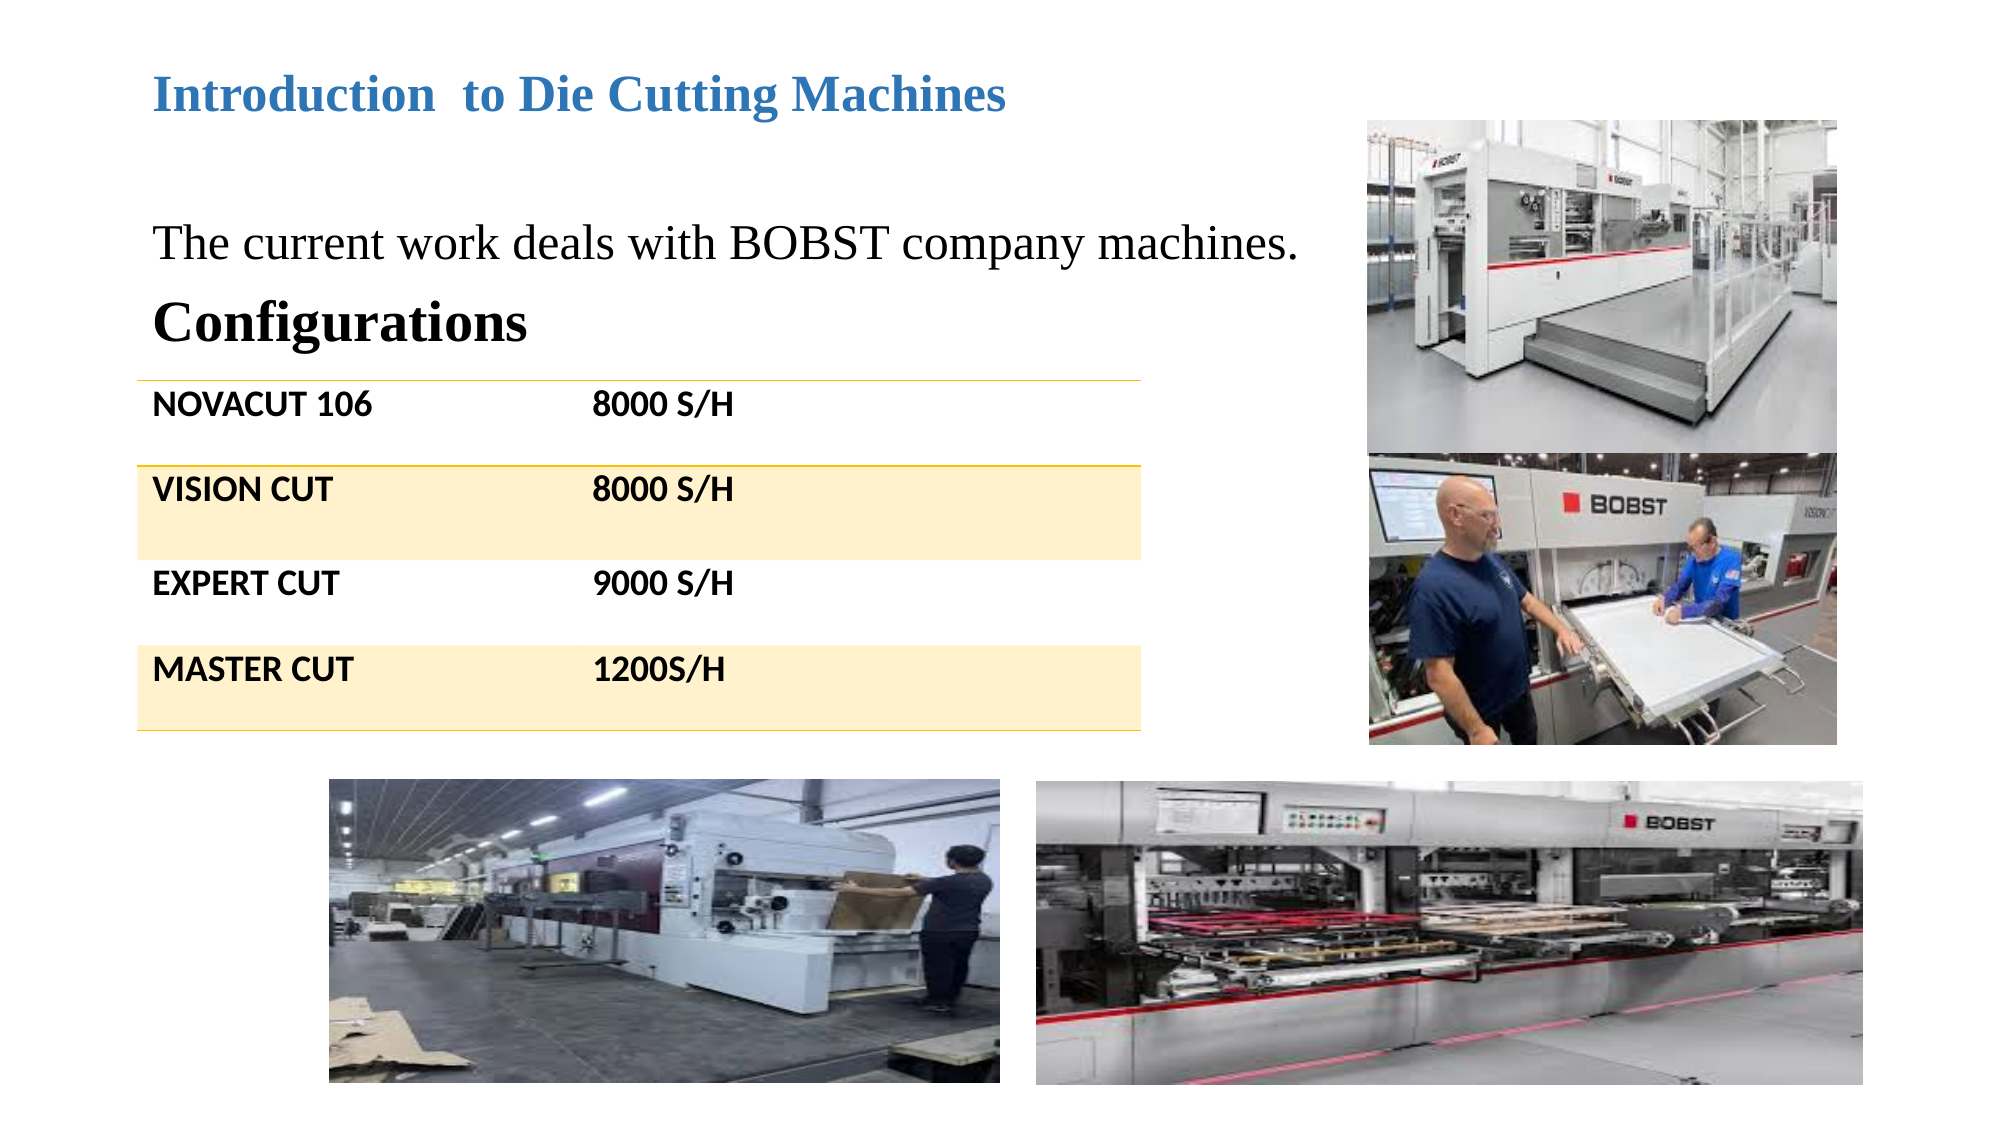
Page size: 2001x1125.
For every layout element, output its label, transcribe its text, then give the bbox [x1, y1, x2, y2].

table_cell MASTER CUT [137, 645, 577, 730]
title Introduction to Die Cutting Machines [137, 58, 1725, 194]
table_cell EXPERT CUT [137, 560, 577, 645]
picture [329, 779, 1000, 1083]
table_cell 1200S/H [577, 645, 1141, 730]
table_header NOVACUT 106 [137, 381, 577, 465]
table_cell 9000 S/H [577, 560, 1141, 645]
table_cell 8000 S/H [577, 467, 1141, 560]
table_cell VISION CUT [137, 467, 577, 560]
list The current work deals with BOBST company machines. Configurations [137, 208, 1863, 1014]
table_header 8000 S/H [577, 381, 1141, 465]
picture [1036, 781, 1863, 1085]
picture [1367, 120, 1837, 745]
